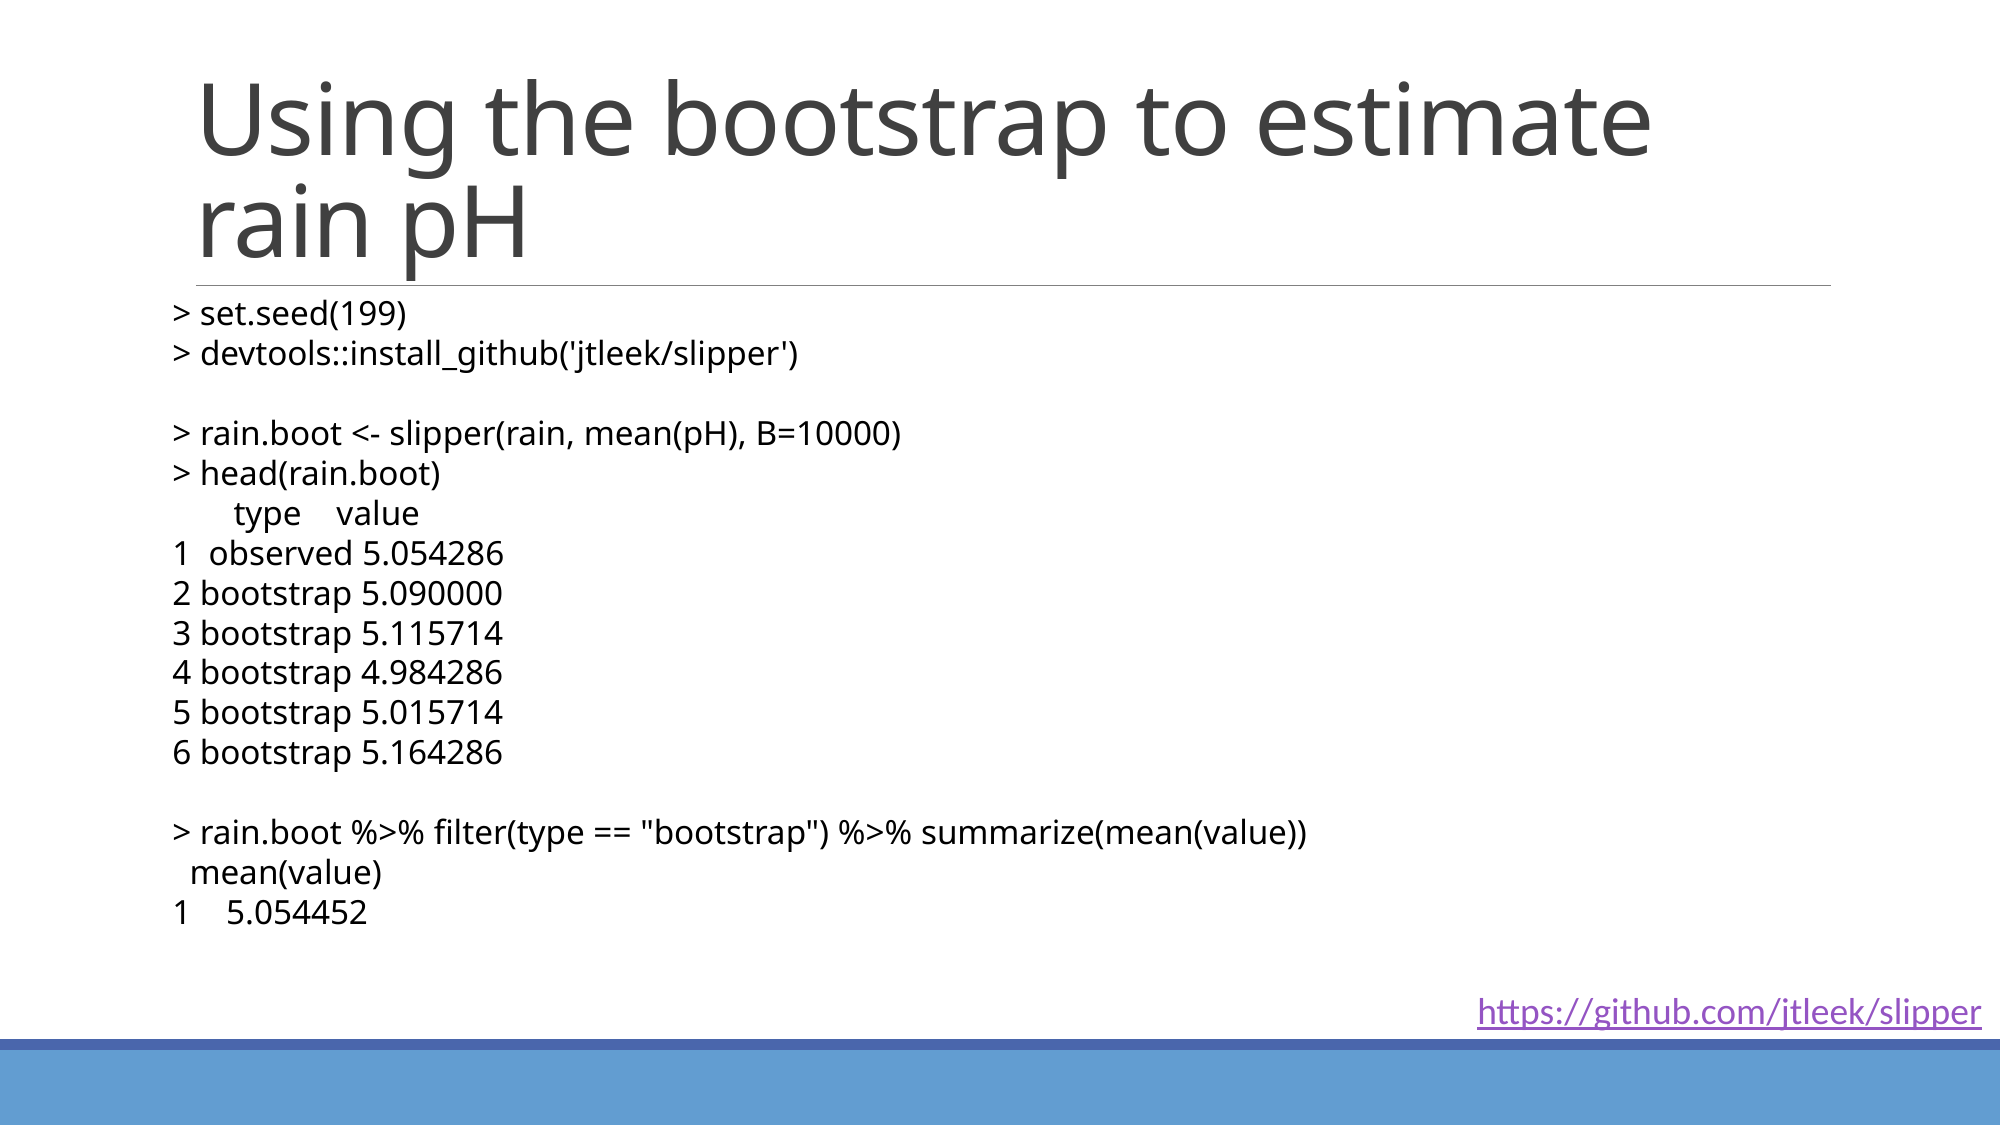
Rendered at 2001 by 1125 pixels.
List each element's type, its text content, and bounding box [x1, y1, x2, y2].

text_box > set.seed(199) > devtools::install_github('jtleek/slipper') > rain.boot <- slipper(rain, mean(pH), B=10000) > head(rain.boot) type value 1 observed 5.054286 2 bootstrap 5.090000 3 bootstrap 5.115714 4 bootstrap 4.984286 5 bootstrap 5.015714 6 bootstrap 5.164286 > rain.boot %>% filter(type == "bootstrap") %>% summarize(mean(value)) mean(value) 1 5.054452 [157, 284, 1853, 979]
text_box https://github.com/jtleek/slipper [1462, 979, 2000, 1040]
title Using the bootstrap to estimate rain pH [180, 47, 1830, 284]
